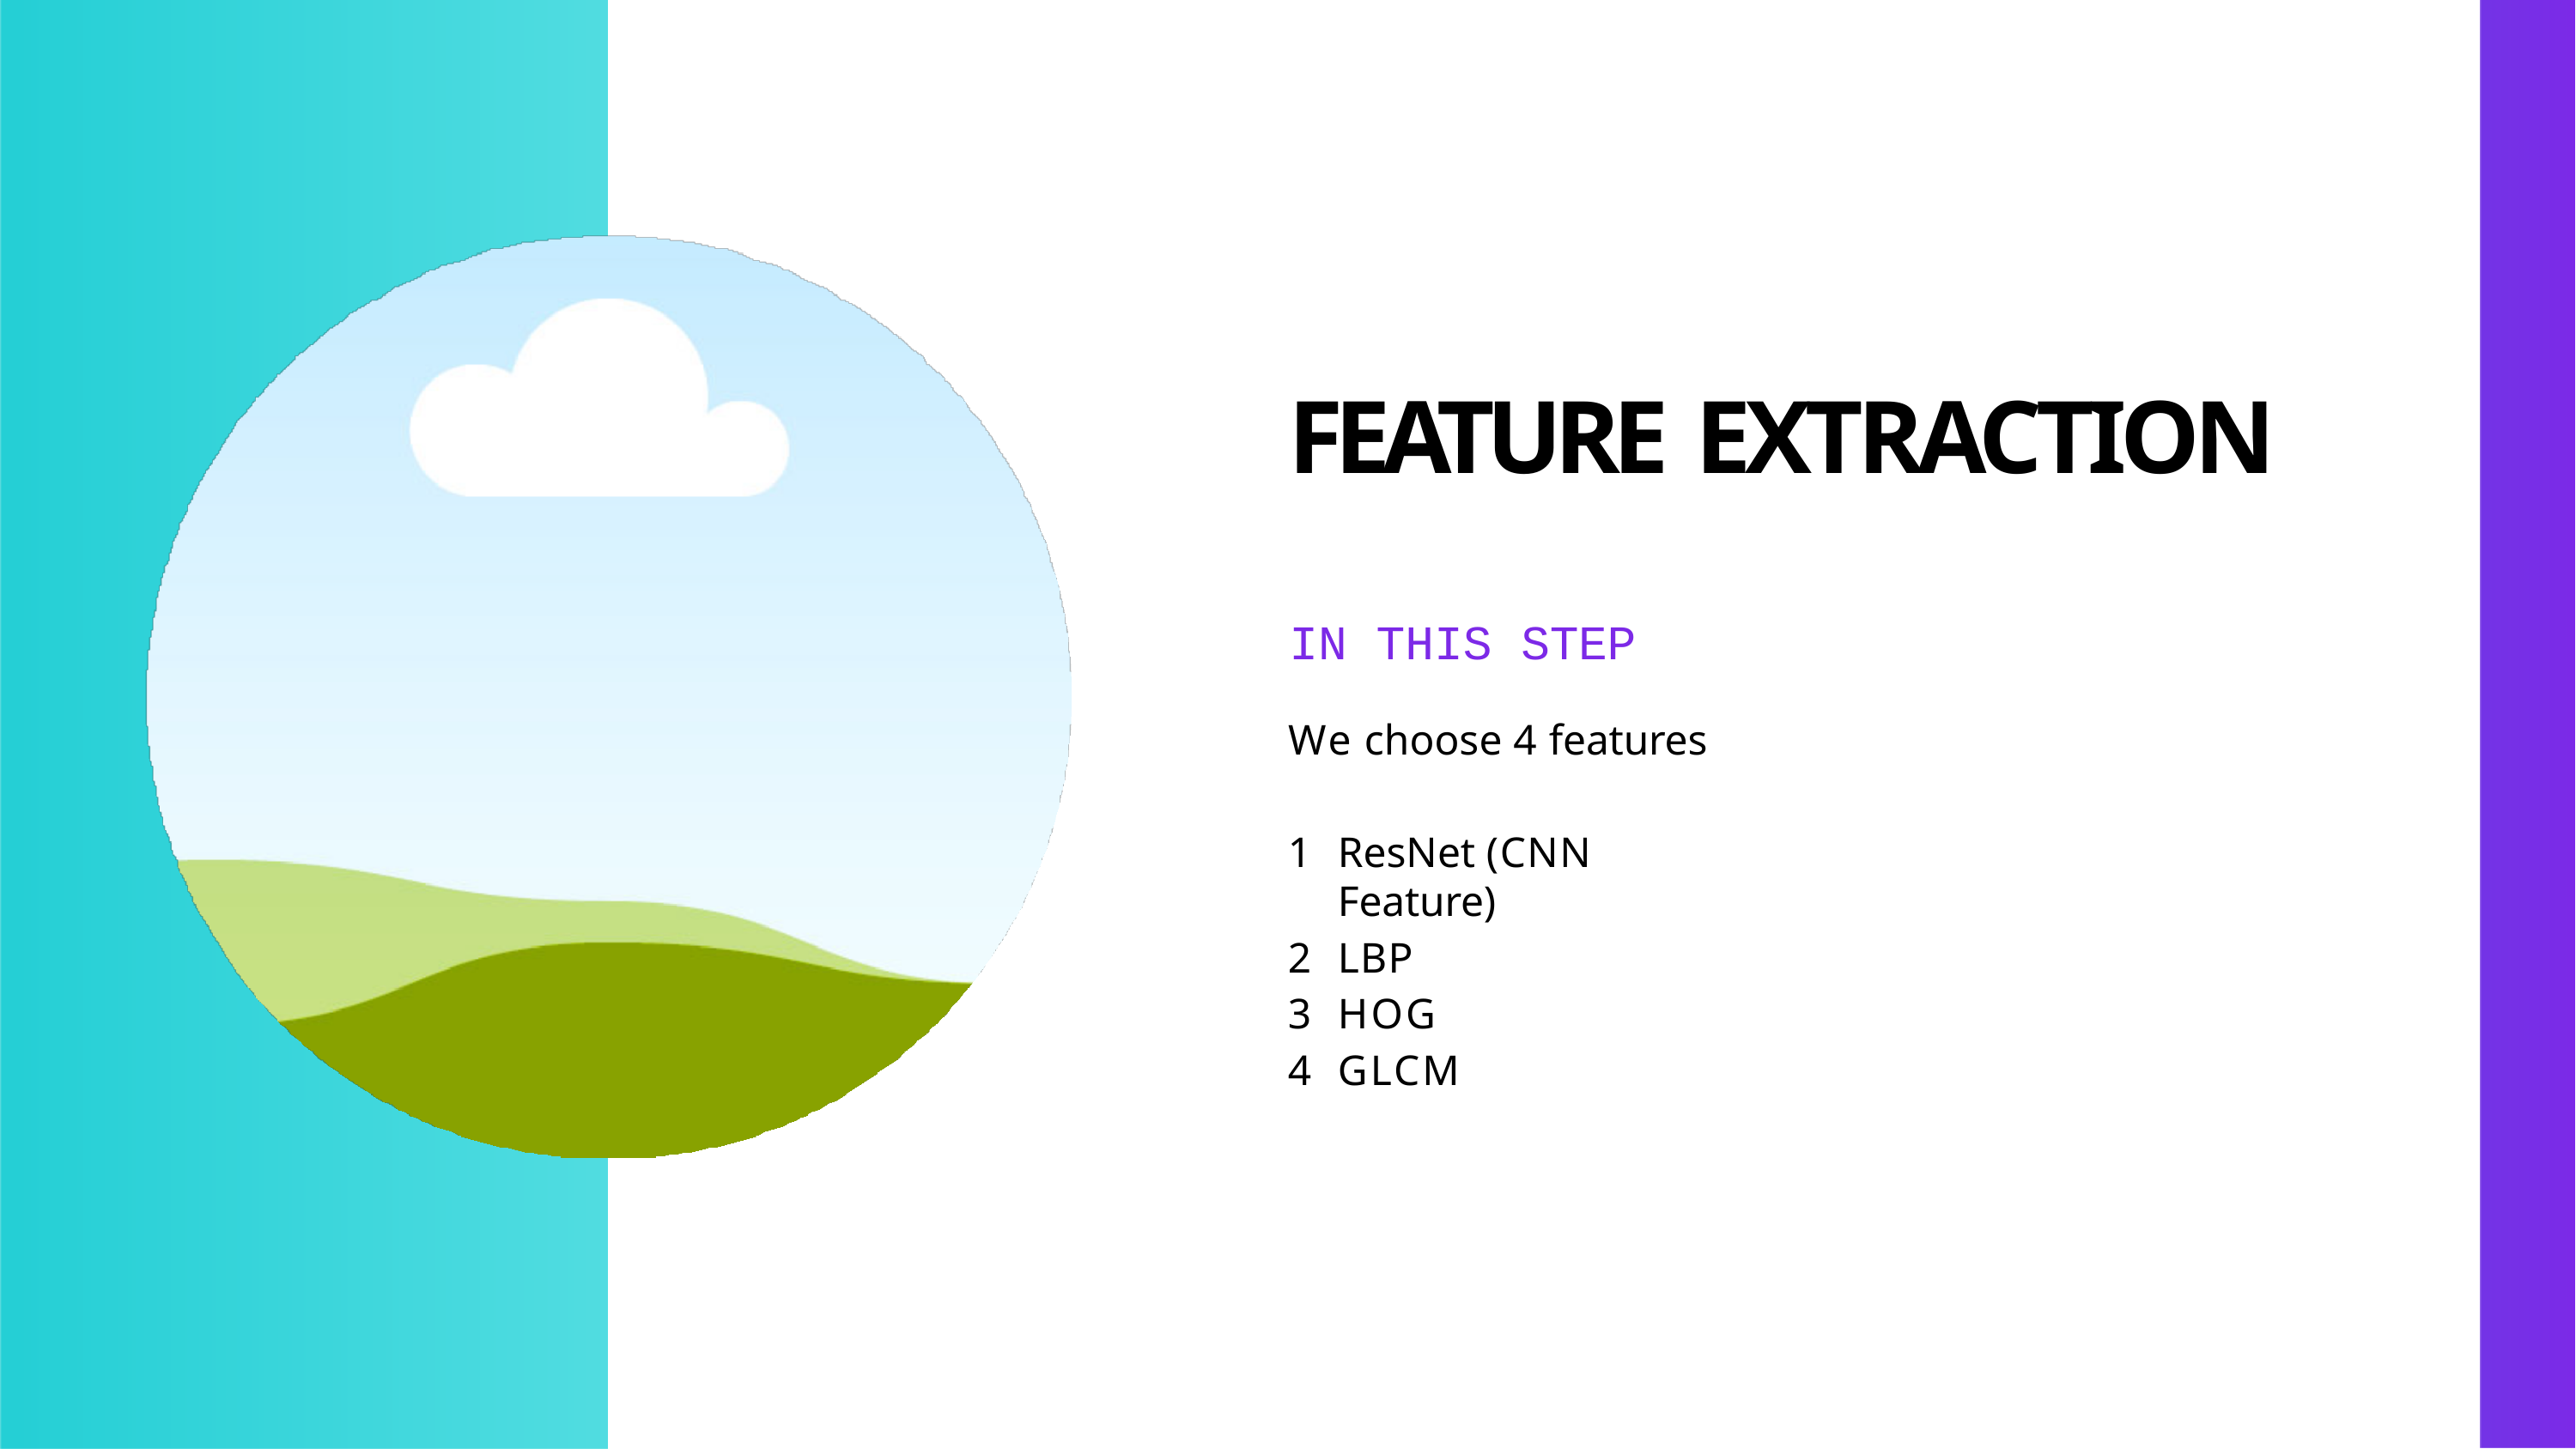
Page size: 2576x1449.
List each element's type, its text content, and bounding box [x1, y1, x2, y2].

picture [0, 0, 1072, 1449]
picture [2480, 0, 2575, 1448]
title FEATURE EXTRACTION [1285, 371, 2280, 615]
text_box IN THIS STEP We choose 4 features ResNet (CNN Feature) LBP HOG GLCM [1285, 609, 1747, 1094]
